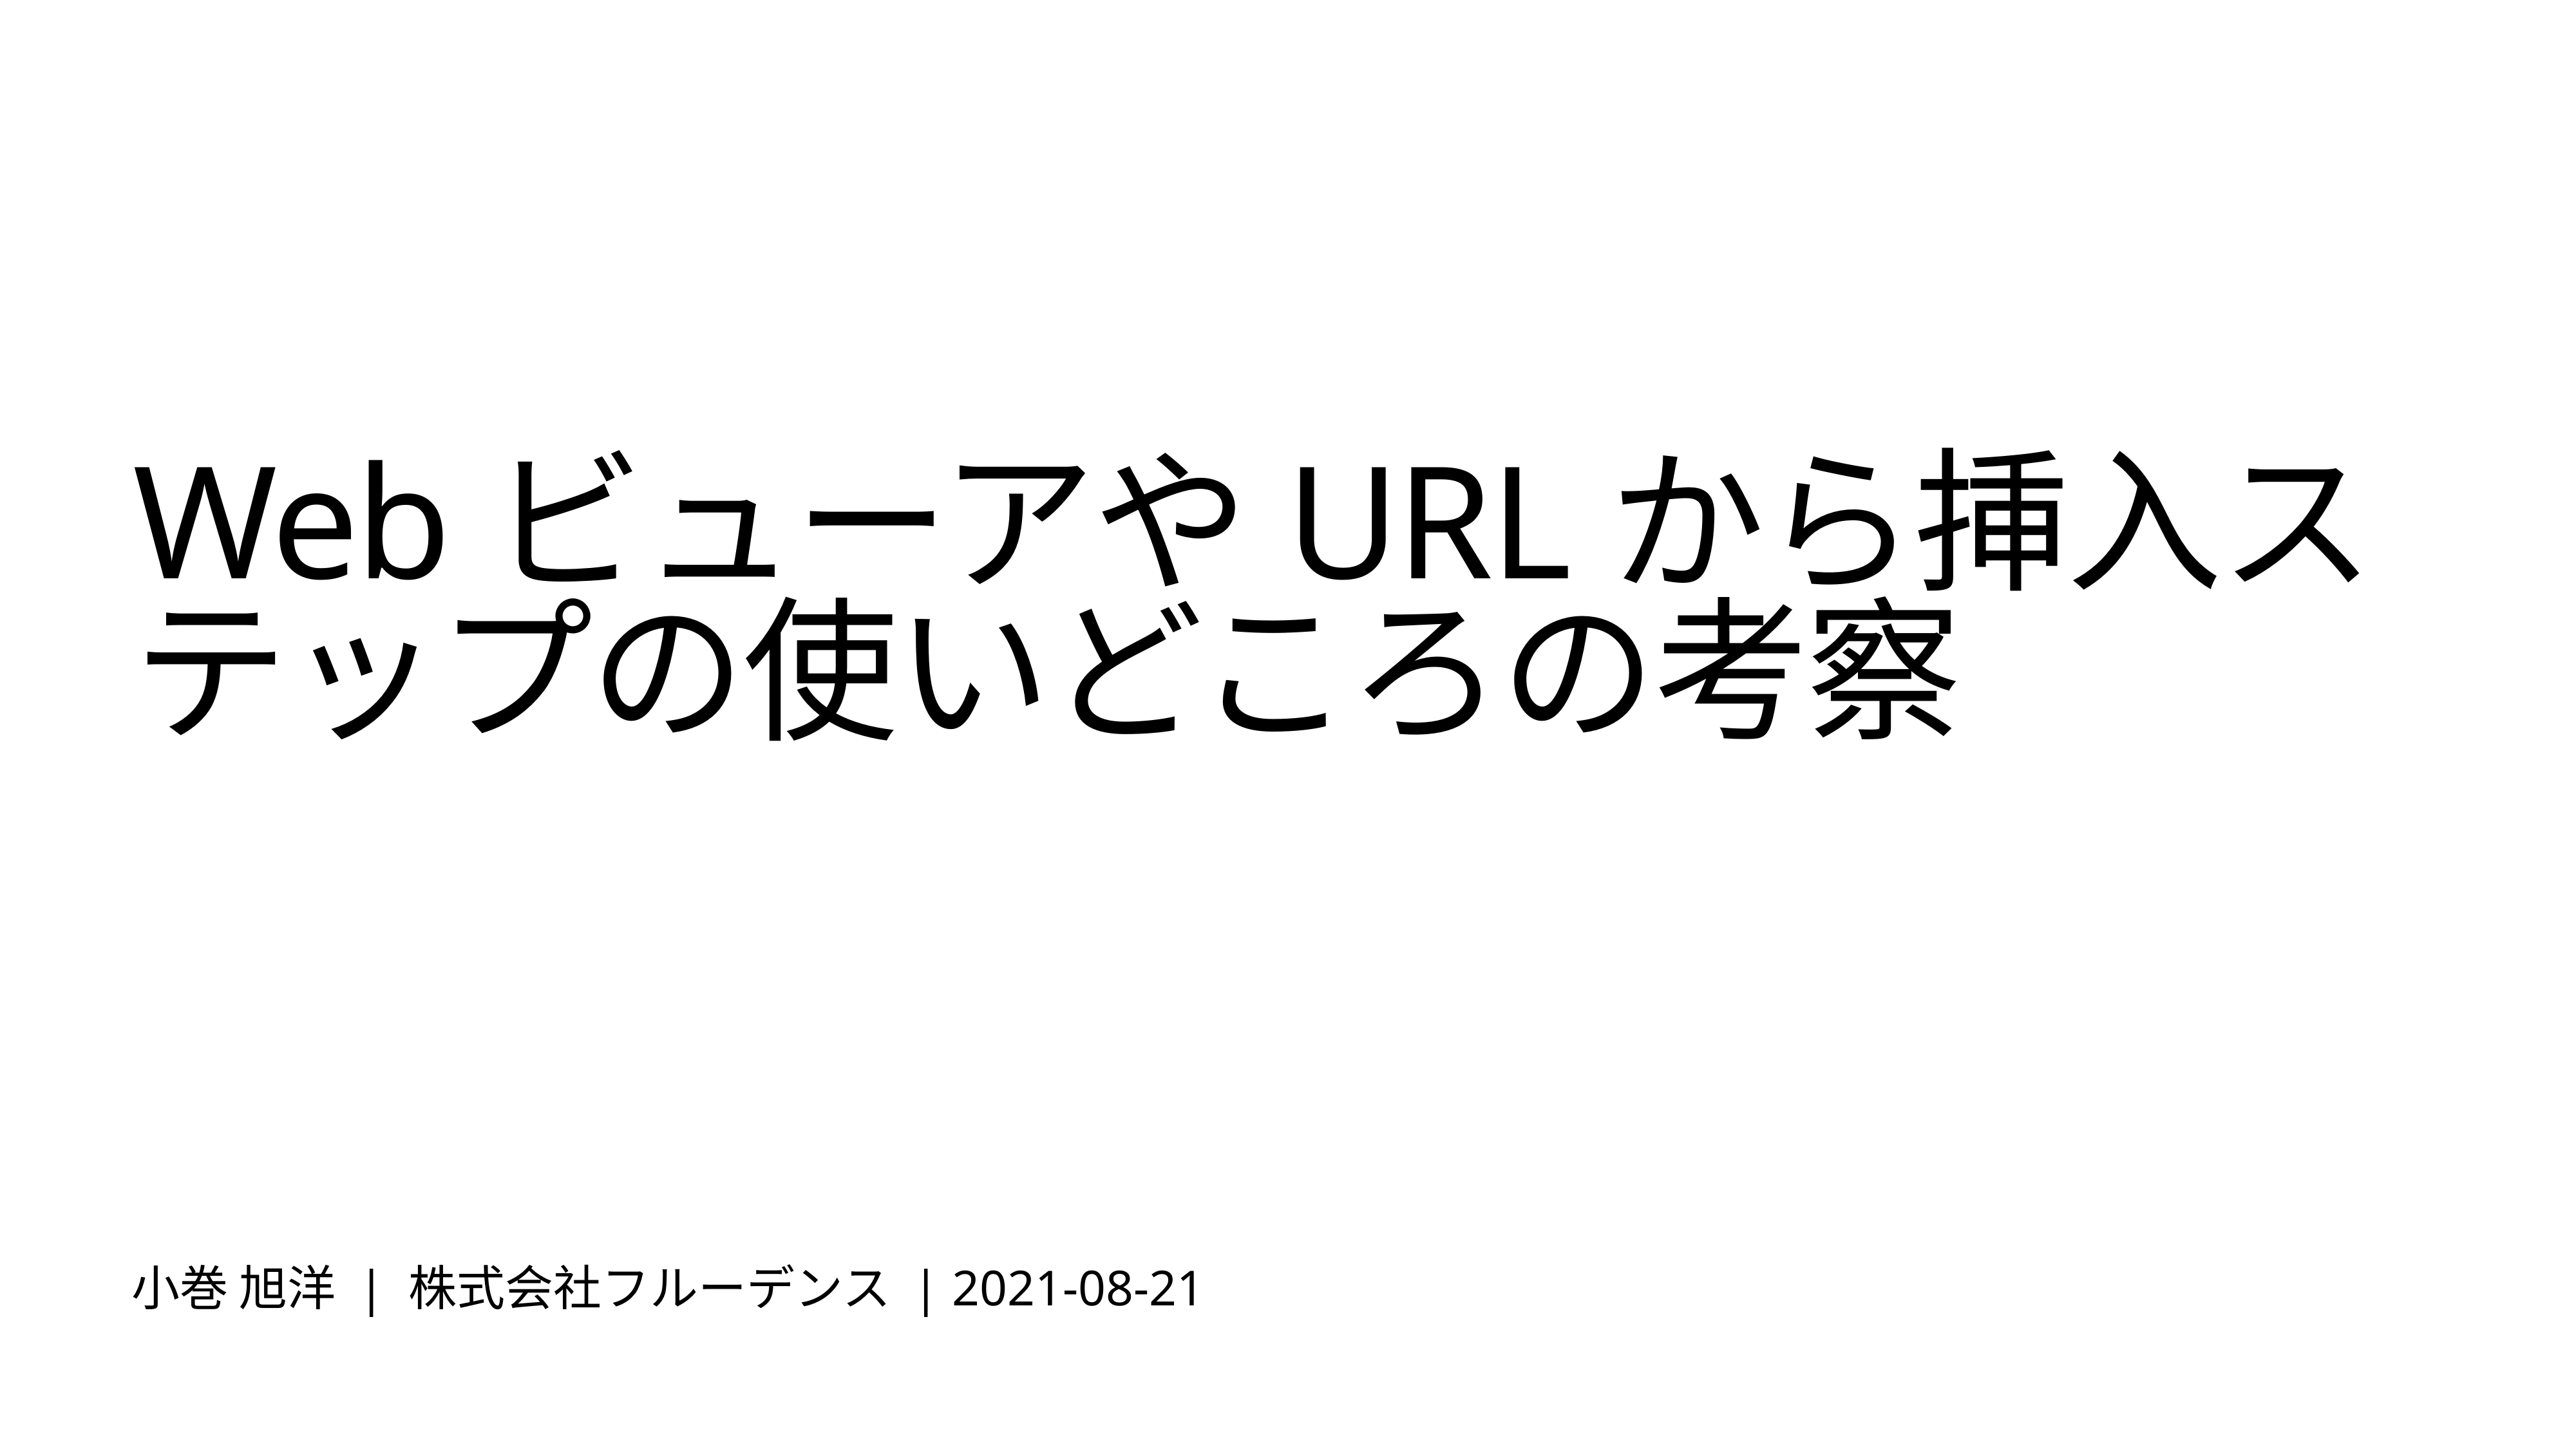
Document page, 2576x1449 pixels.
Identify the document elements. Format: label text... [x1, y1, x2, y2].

title WebビューアやURLから挿入ステップの使いどころの考察 [127, 271, 2449, 764]
list 小巻 旭洋 | 株式会社フルーデンス | 2021-08-21 [126, 1252, 2448, 1321]
